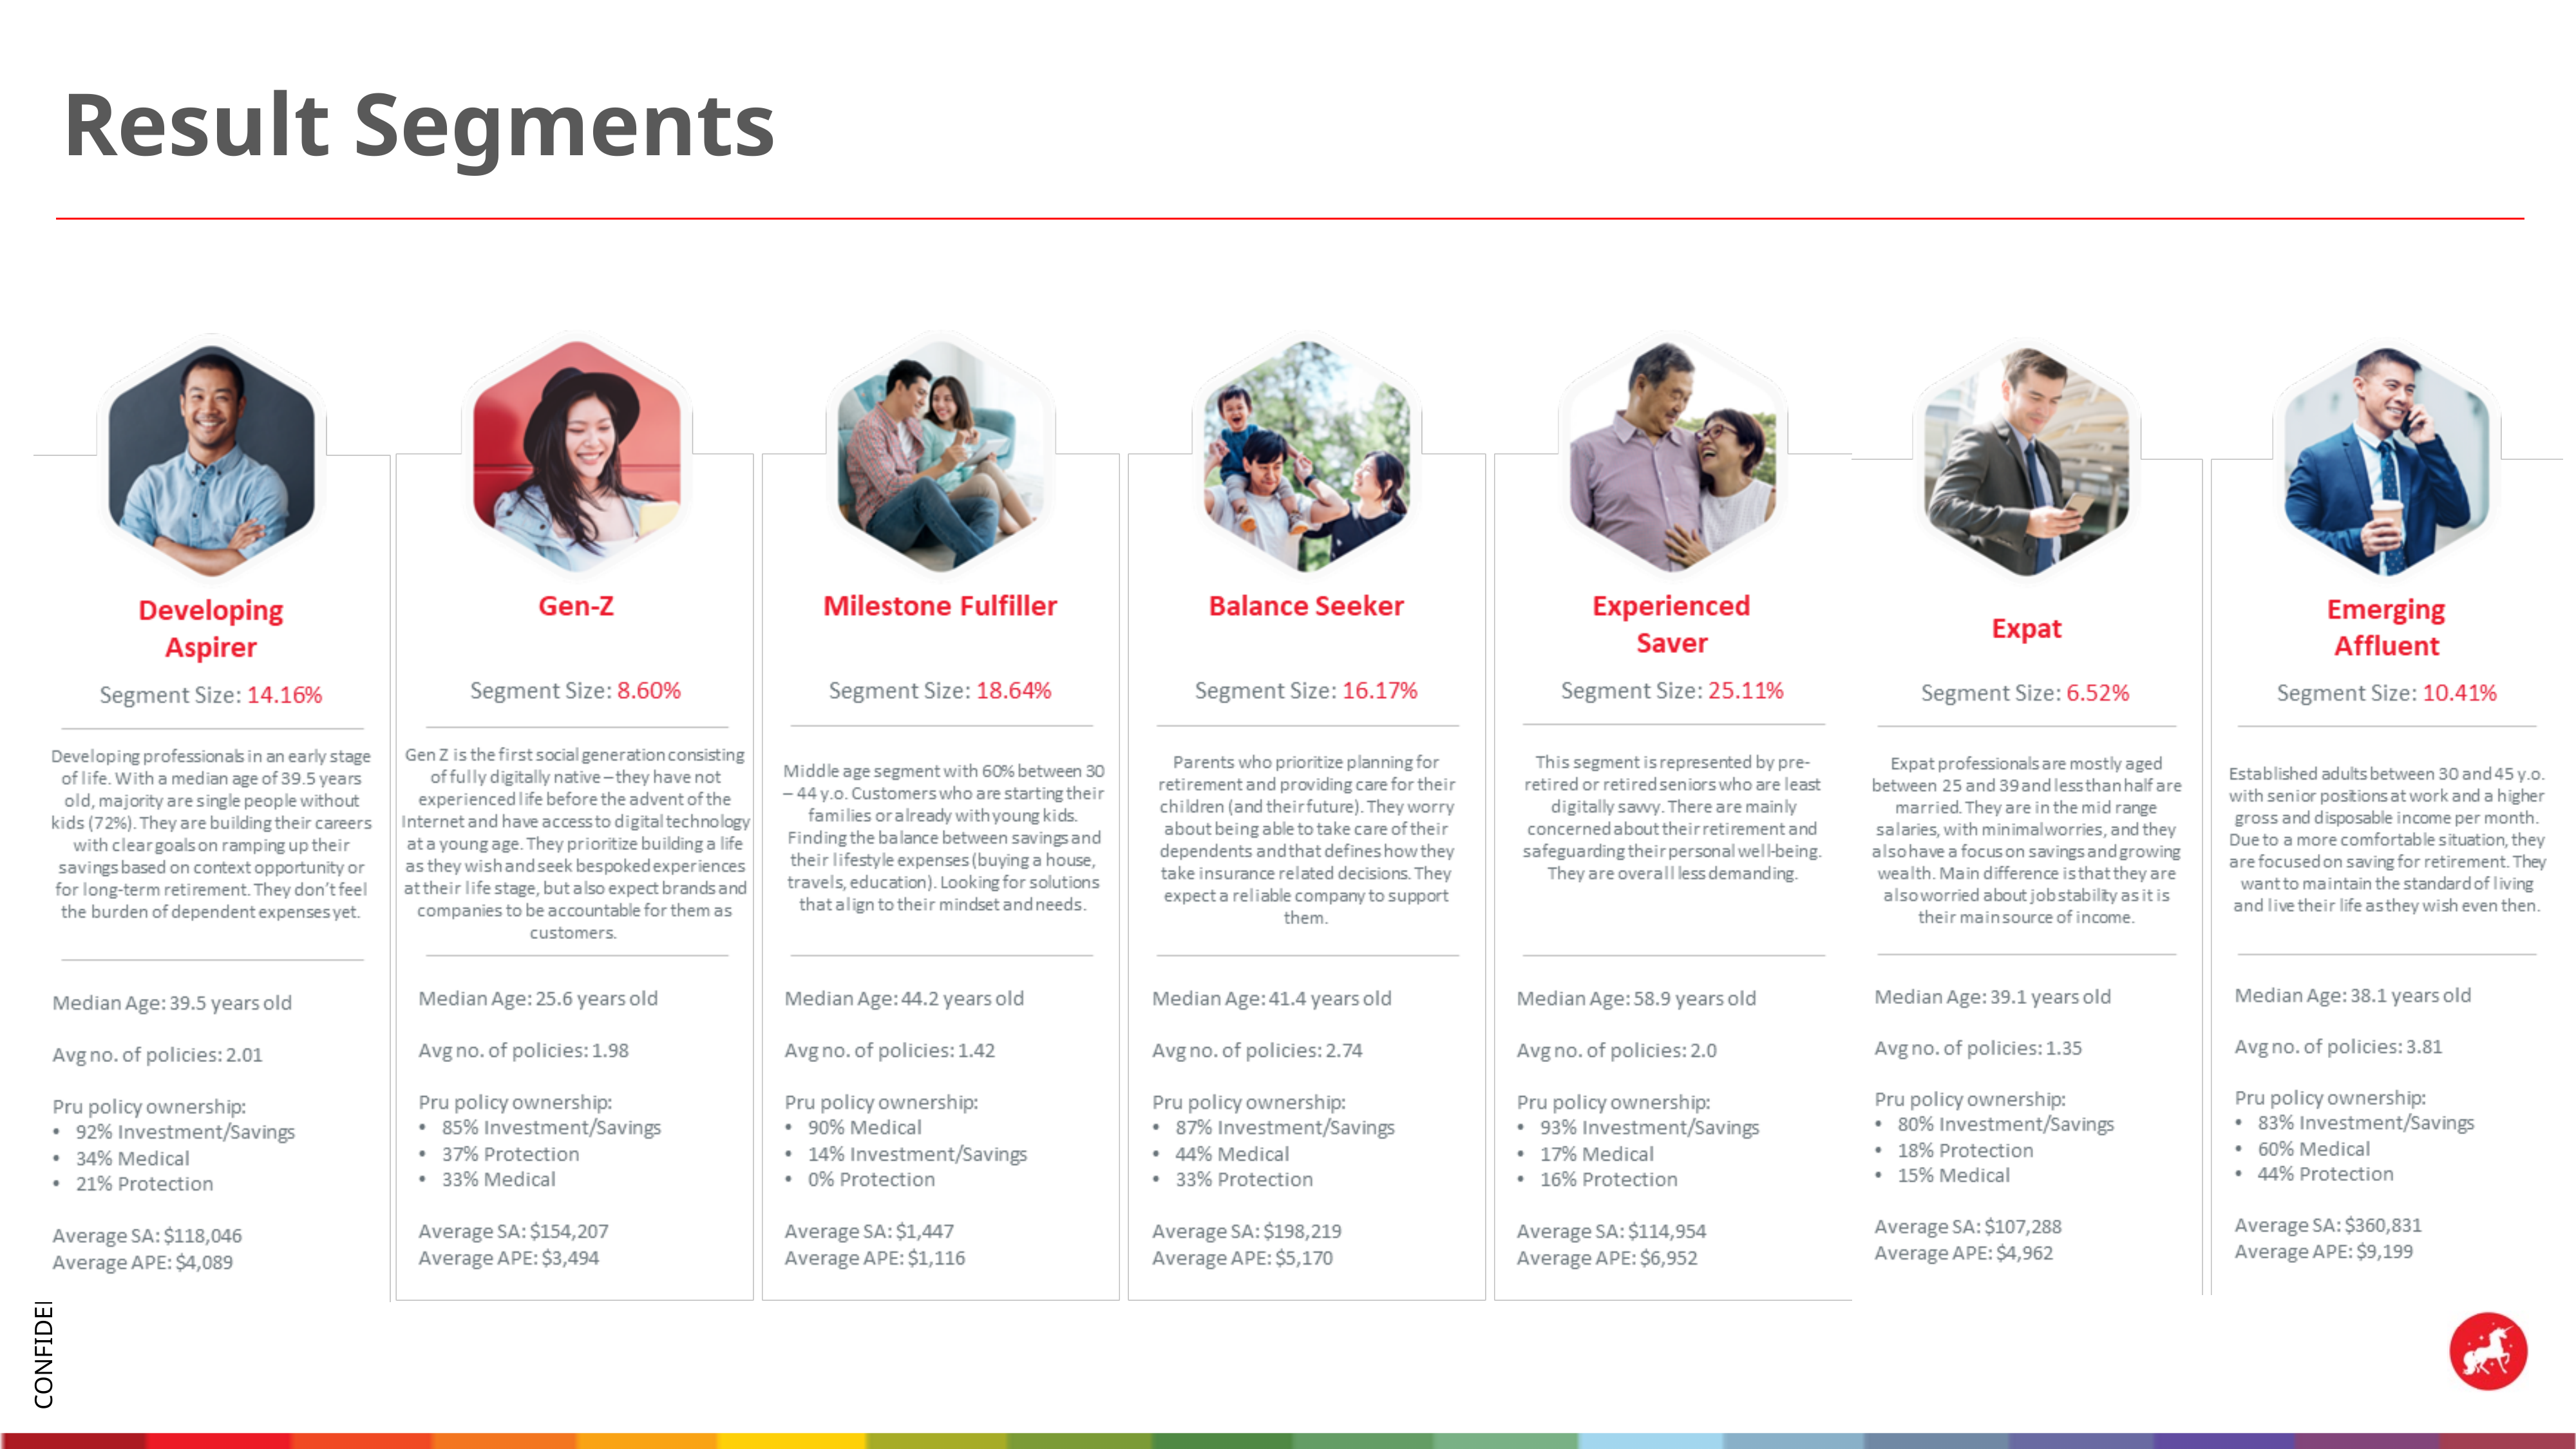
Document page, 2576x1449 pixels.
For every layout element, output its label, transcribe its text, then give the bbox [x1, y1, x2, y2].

title Result Segments [55, 59, 2268, 184]
picture [2447, 1311, 2529, 1392]
picture [3, 1434, 2574, 1449]
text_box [33, 330, 2563, 1302]
